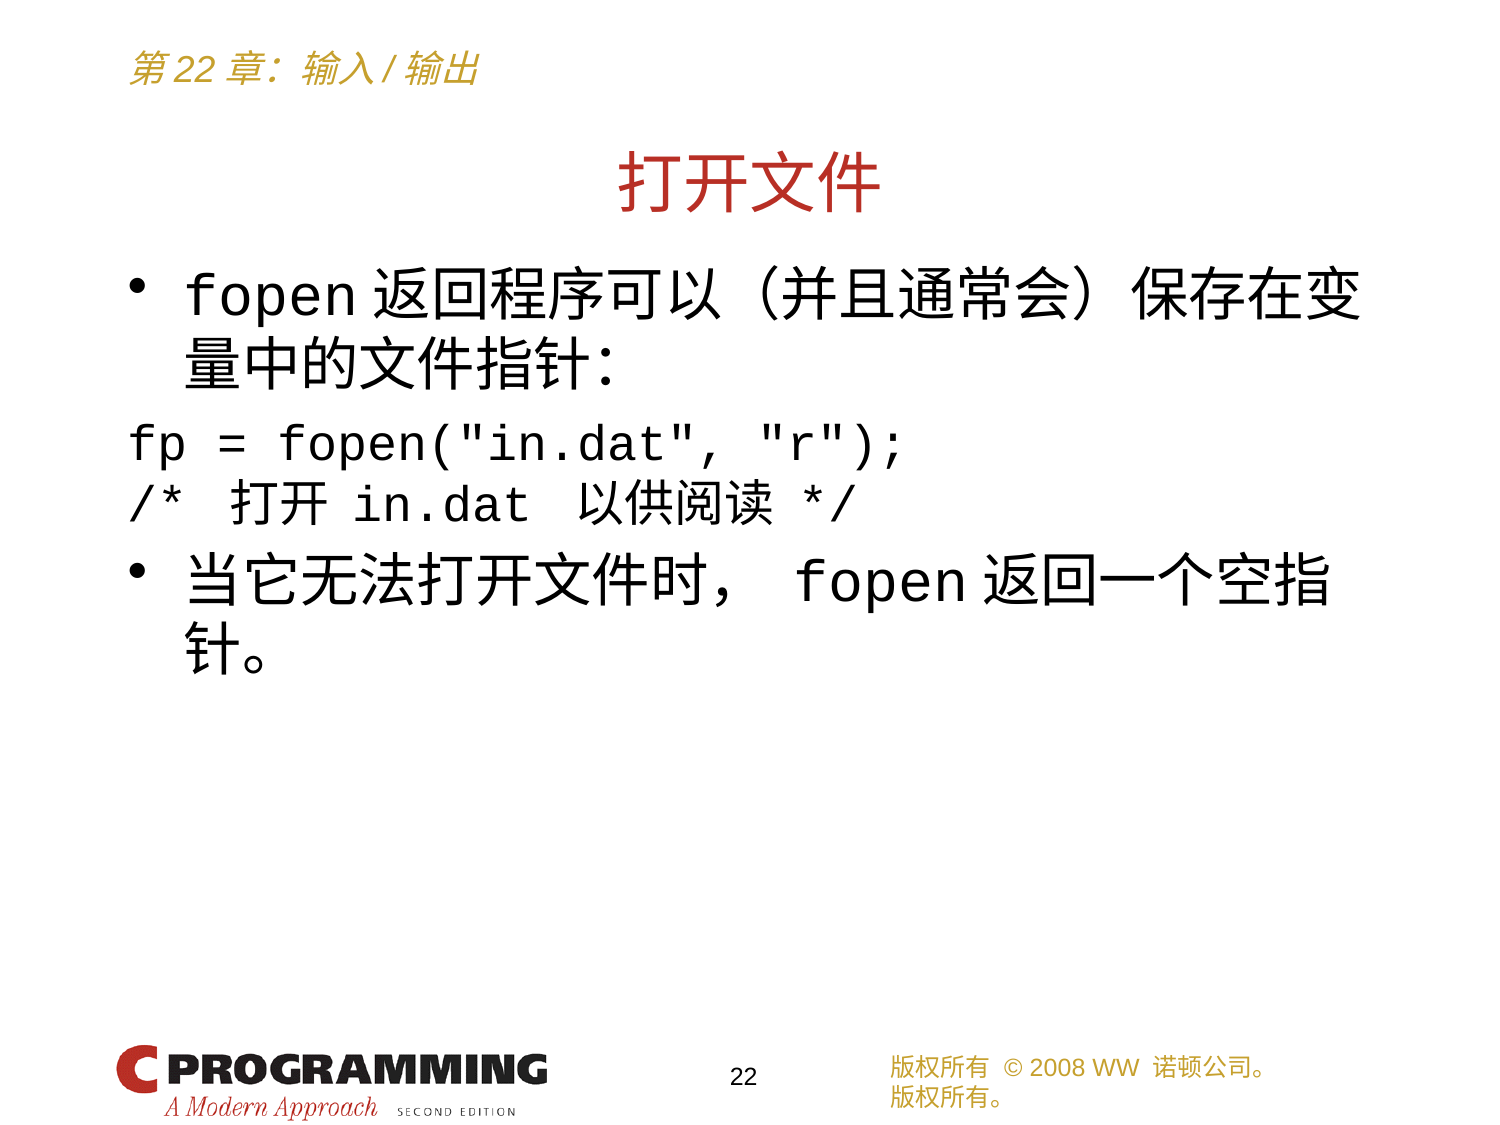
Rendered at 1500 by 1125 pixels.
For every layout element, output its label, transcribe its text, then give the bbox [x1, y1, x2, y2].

slide_number 22 [687, 1049, 801, 1101]
title 打开文件 [112, 125, 1388, 238]
footer 版权所有 © 2008 WW 诺顿公司。 版权所有。 [874, 1043, 1388, 1119]
picture [112, 1041, 550, 1123]
list fopen返回程序可以（并且通常会）保存在变量中的文件指针： fp = fopen("in.dat", "r"); /* 打开 in.dat 以供阅读 */ 当它无法打开文件时， fopen返回一个空指针。 [112, 249, 1388, 1038]
